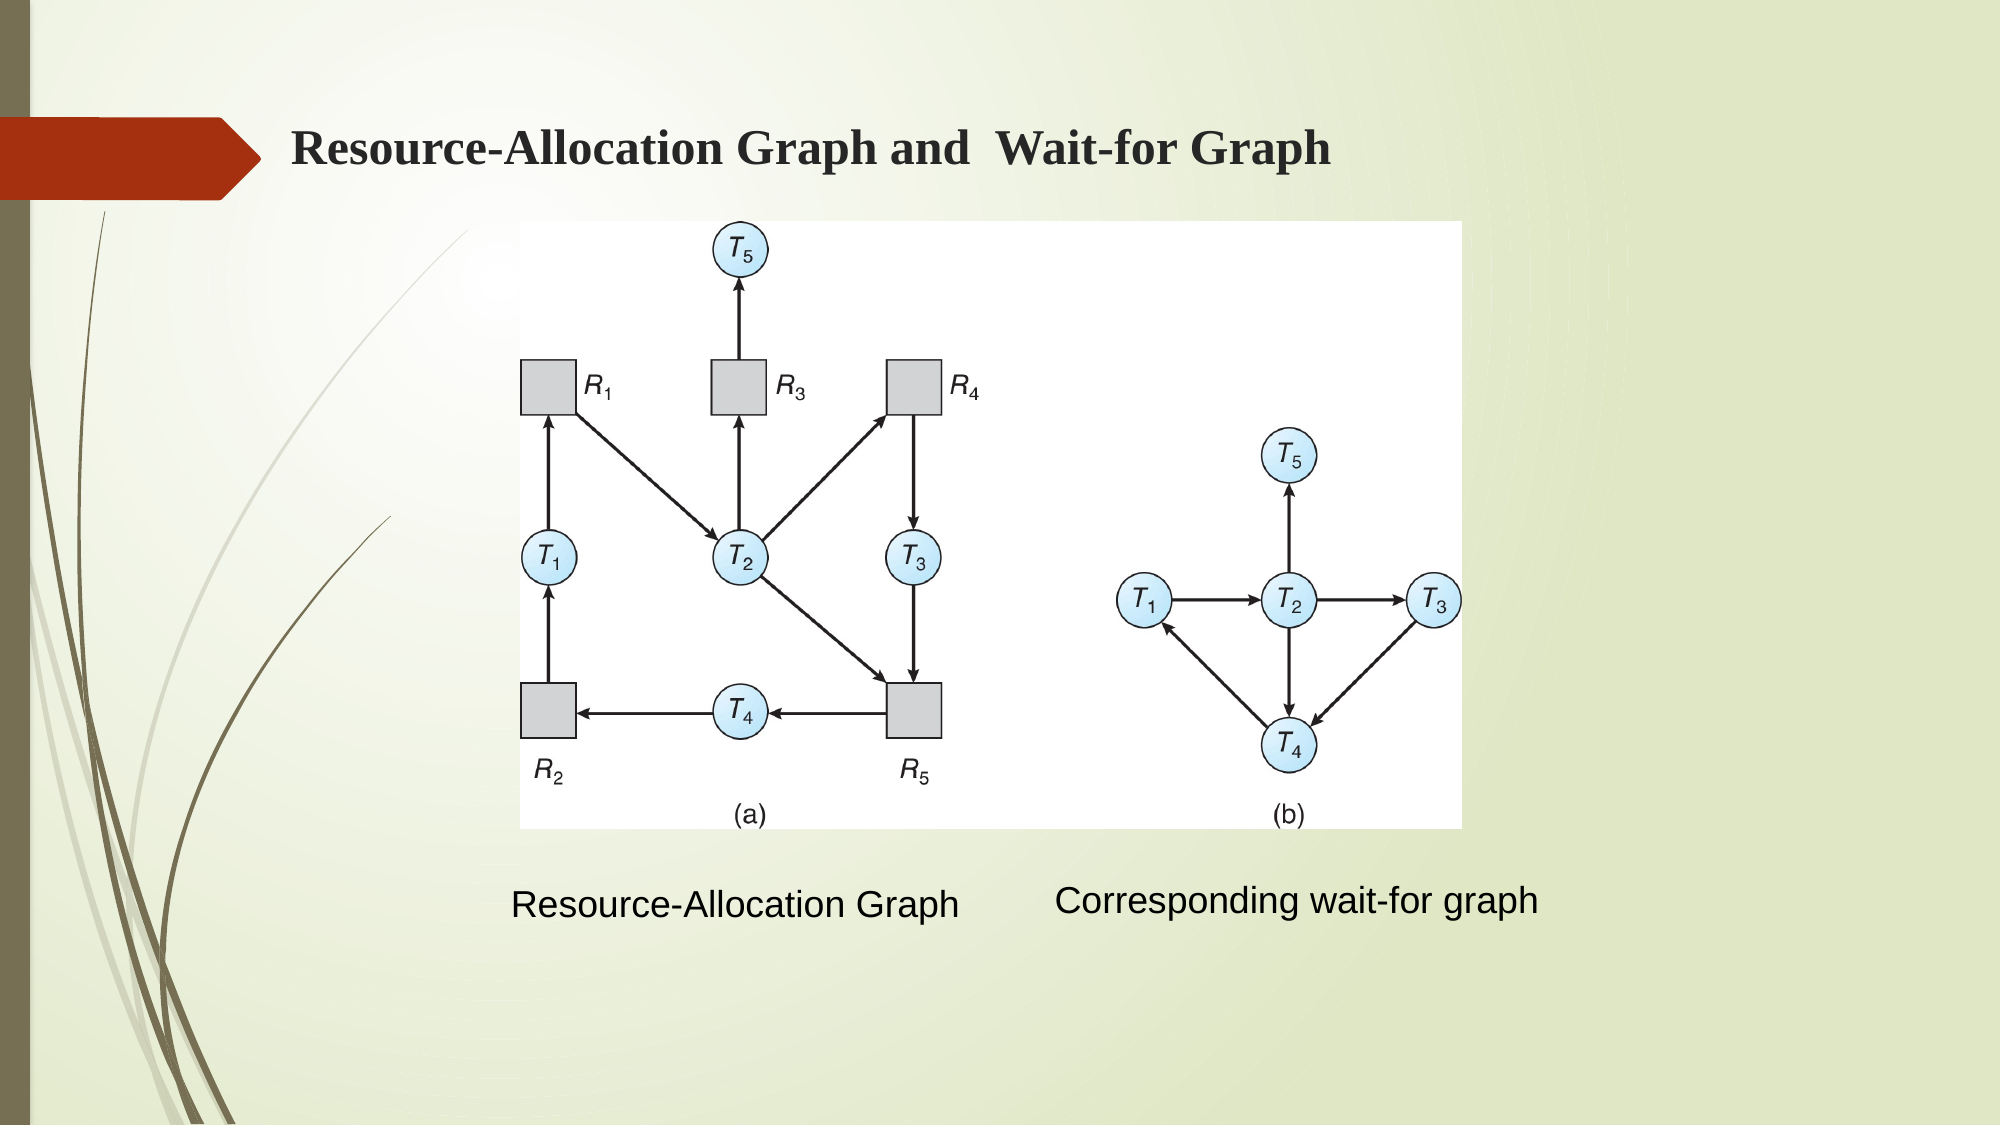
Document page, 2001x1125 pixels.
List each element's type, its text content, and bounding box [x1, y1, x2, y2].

text_box Corresponding wait-for graph [1039, 868, 1554, 929]
picture [520, 220, 1463, 830]
text_box Resource-Allocation Graph [496, 873, 975, 933]
title Resource-Allocation Graph and Wait-for Graph [275, 106, 1636, 182]
